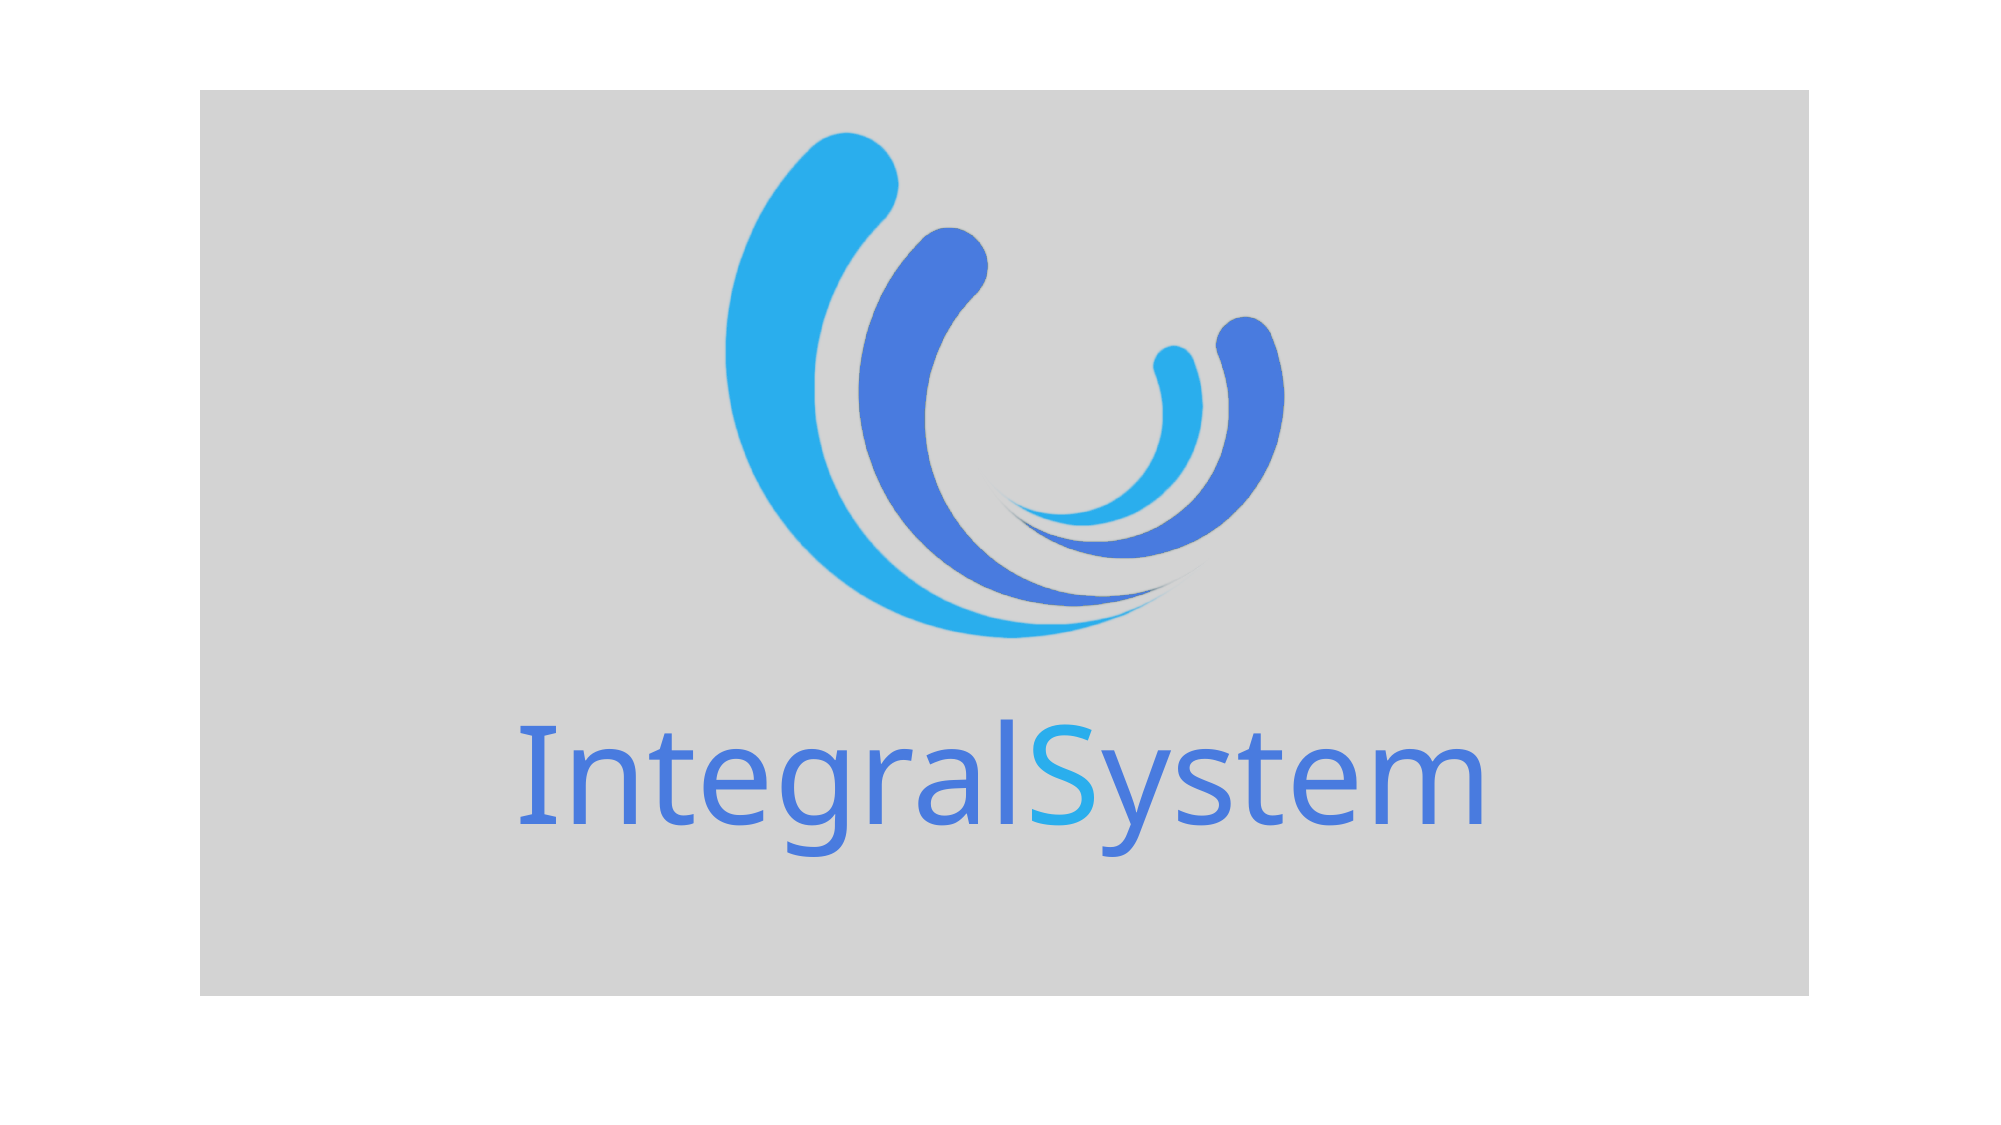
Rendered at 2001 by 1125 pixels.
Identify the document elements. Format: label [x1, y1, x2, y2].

picture [199, 90, 1809, 996]
